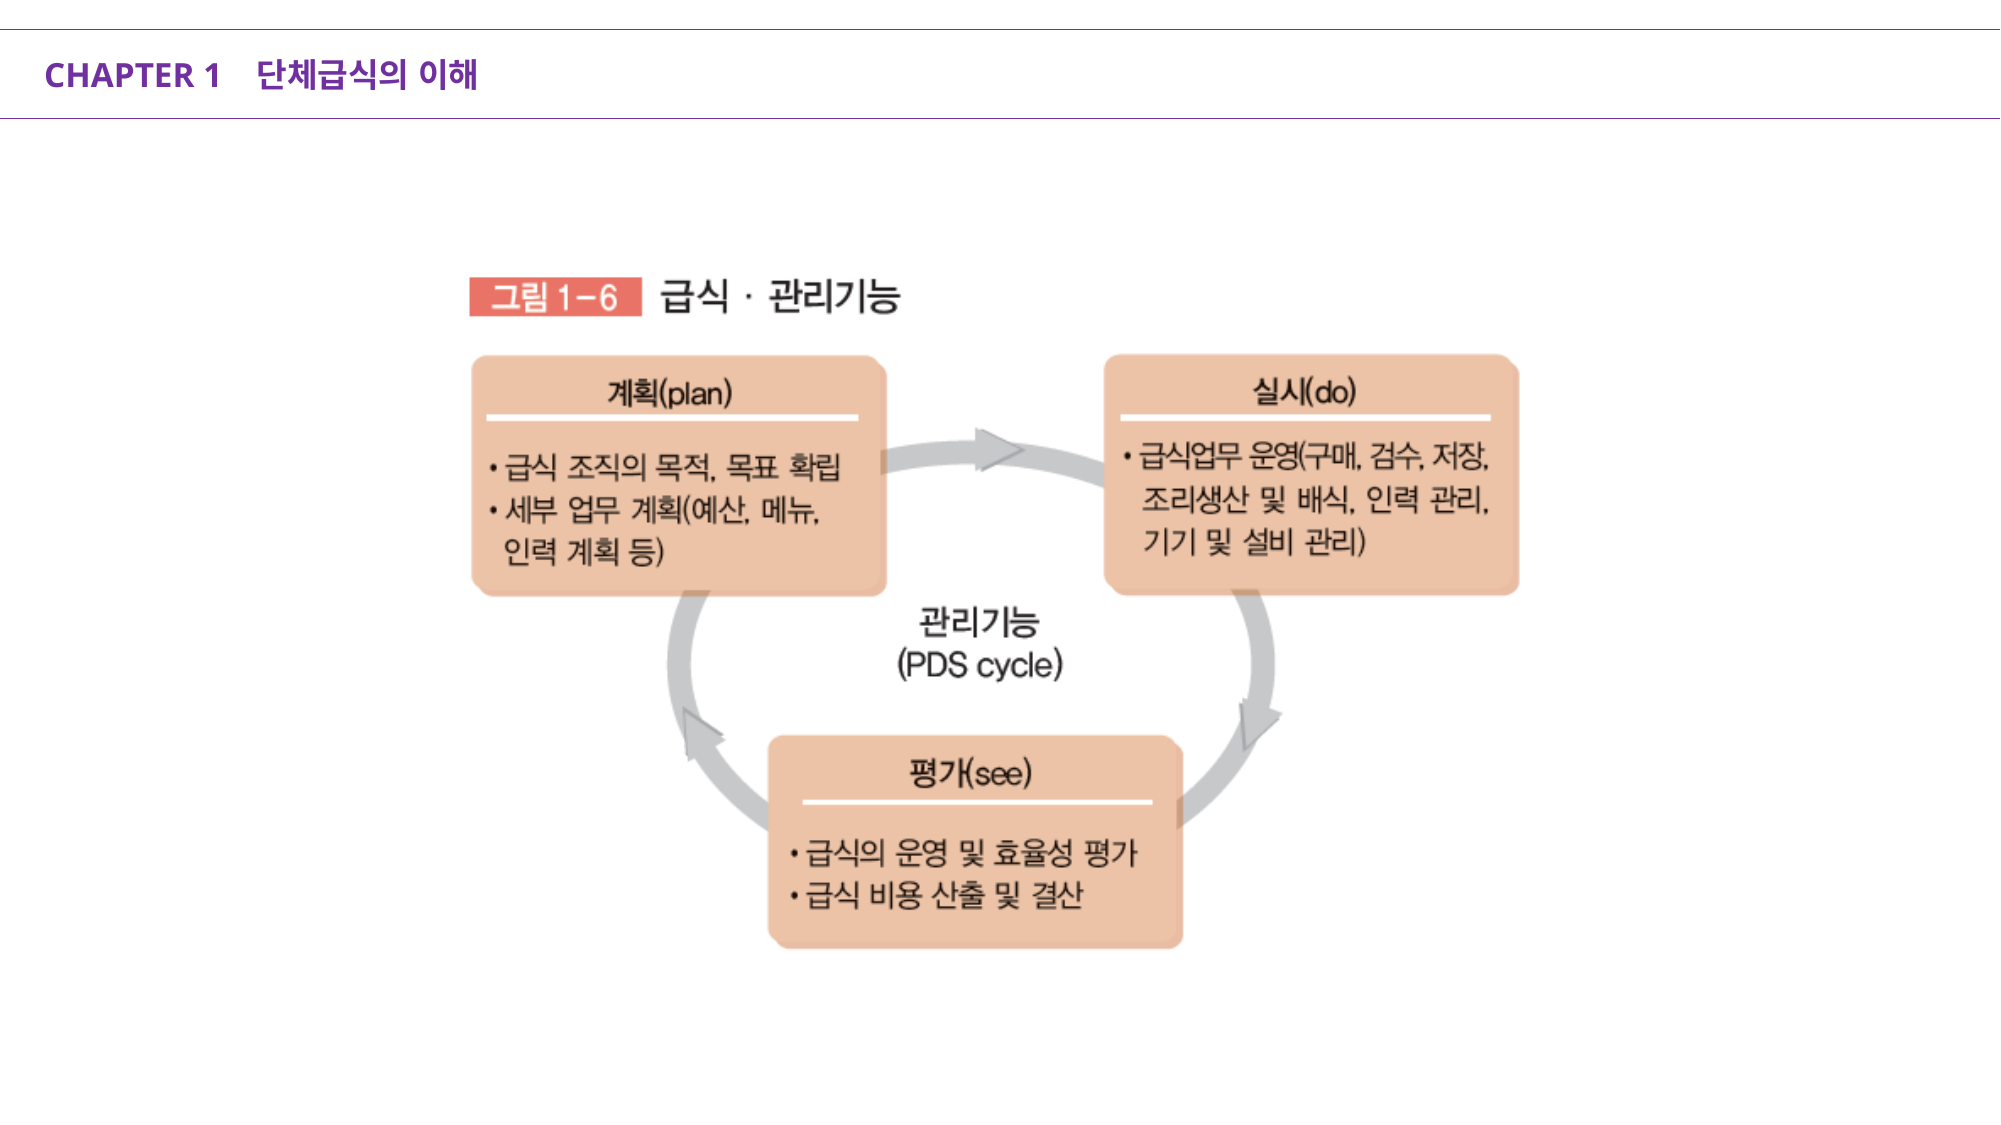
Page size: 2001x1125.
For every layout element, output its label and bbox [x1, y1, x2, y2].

picture [453, 254, 1547, 976]
text_box [0, 29, 2000, 119]
